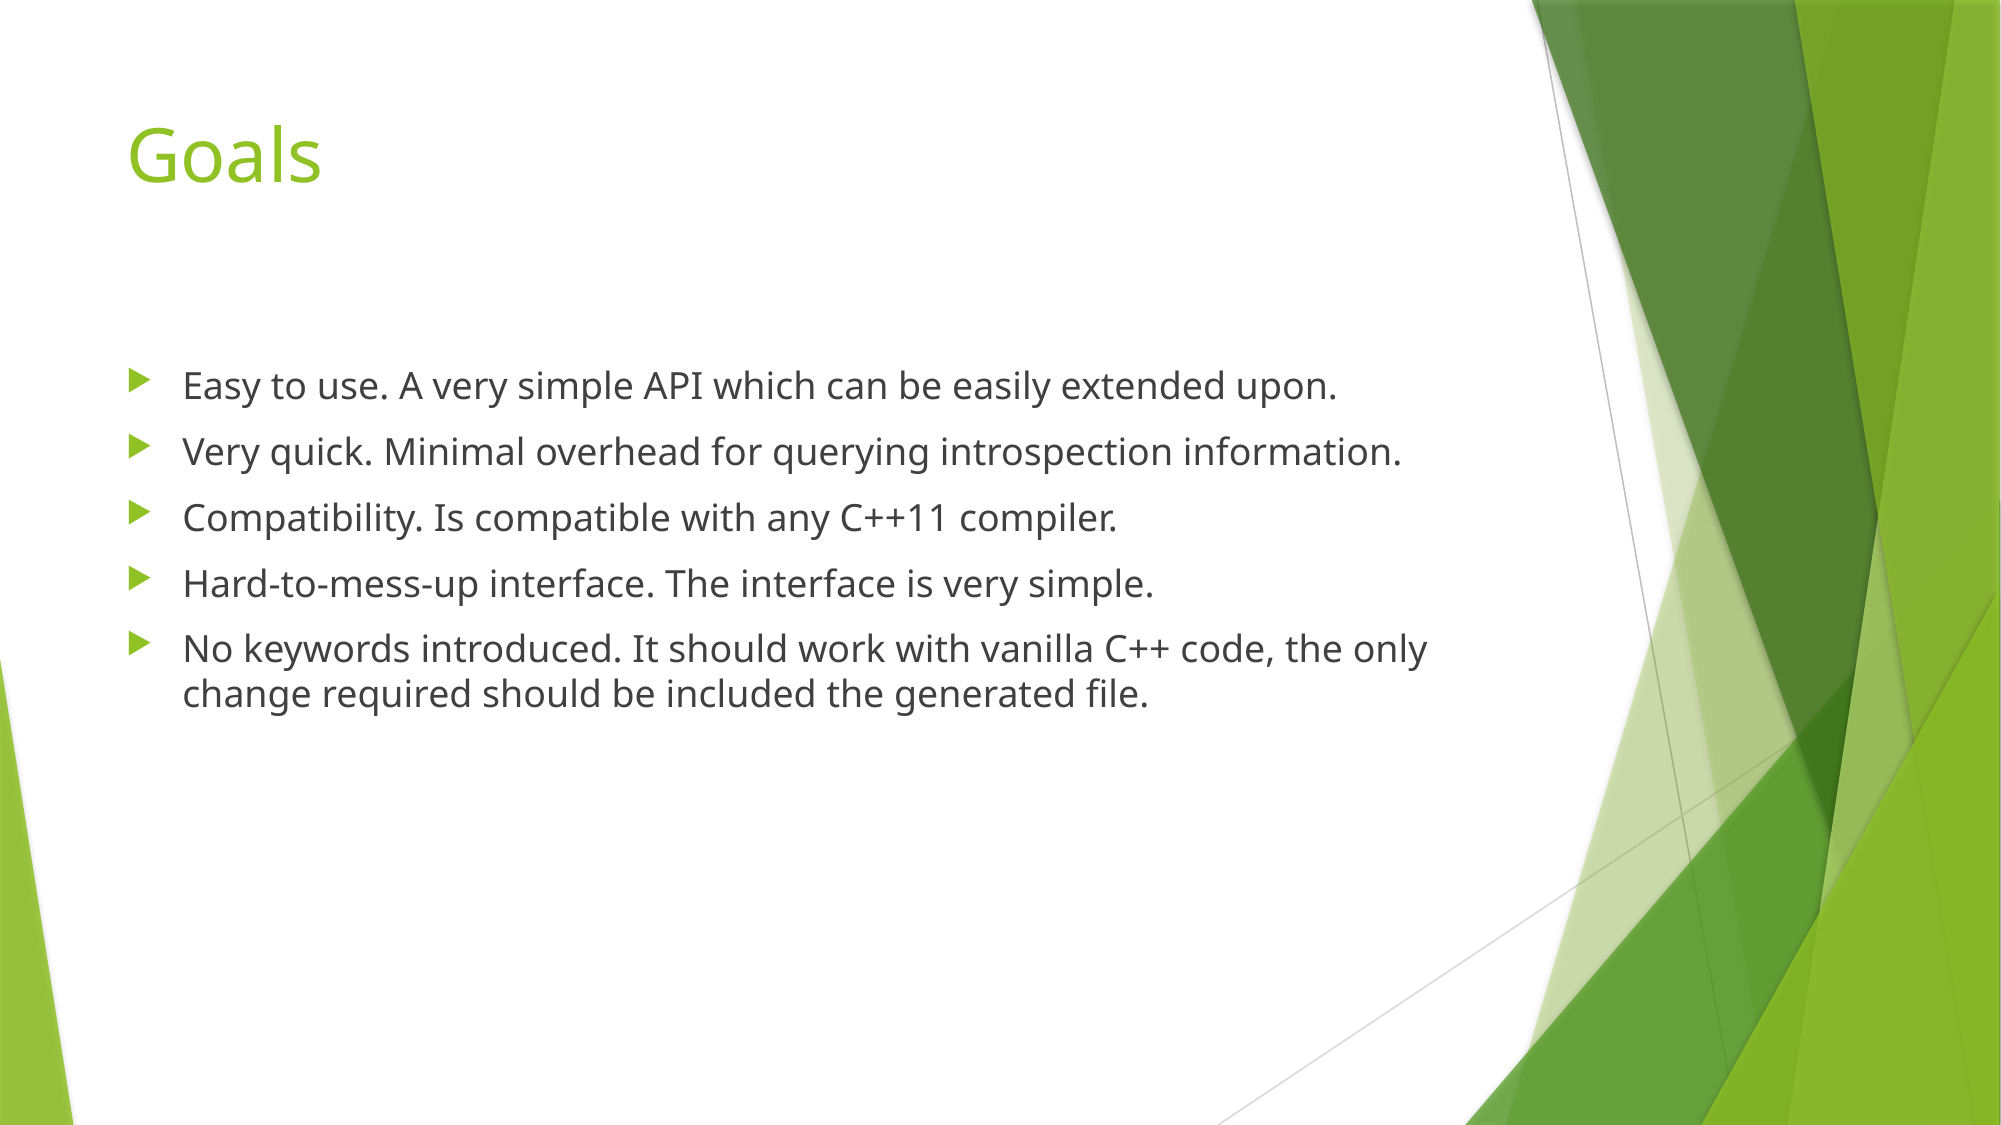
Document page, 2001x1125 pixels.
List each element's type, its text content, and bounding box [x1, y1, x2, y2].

title Goals [111, 99, 1522, 317]
list Easy to use. A very simple API which can be easily extended upon. Very quick. Minimal overhead for querying introspection information. Compatibility. Is compatible with any C++11 compiler. Hard-to-mess-up interface. The interface is very simple. No keywords introduced. It should work with vanilla C++ code, the only change required should be included the generated file. [111, 354, 1522, 992]
